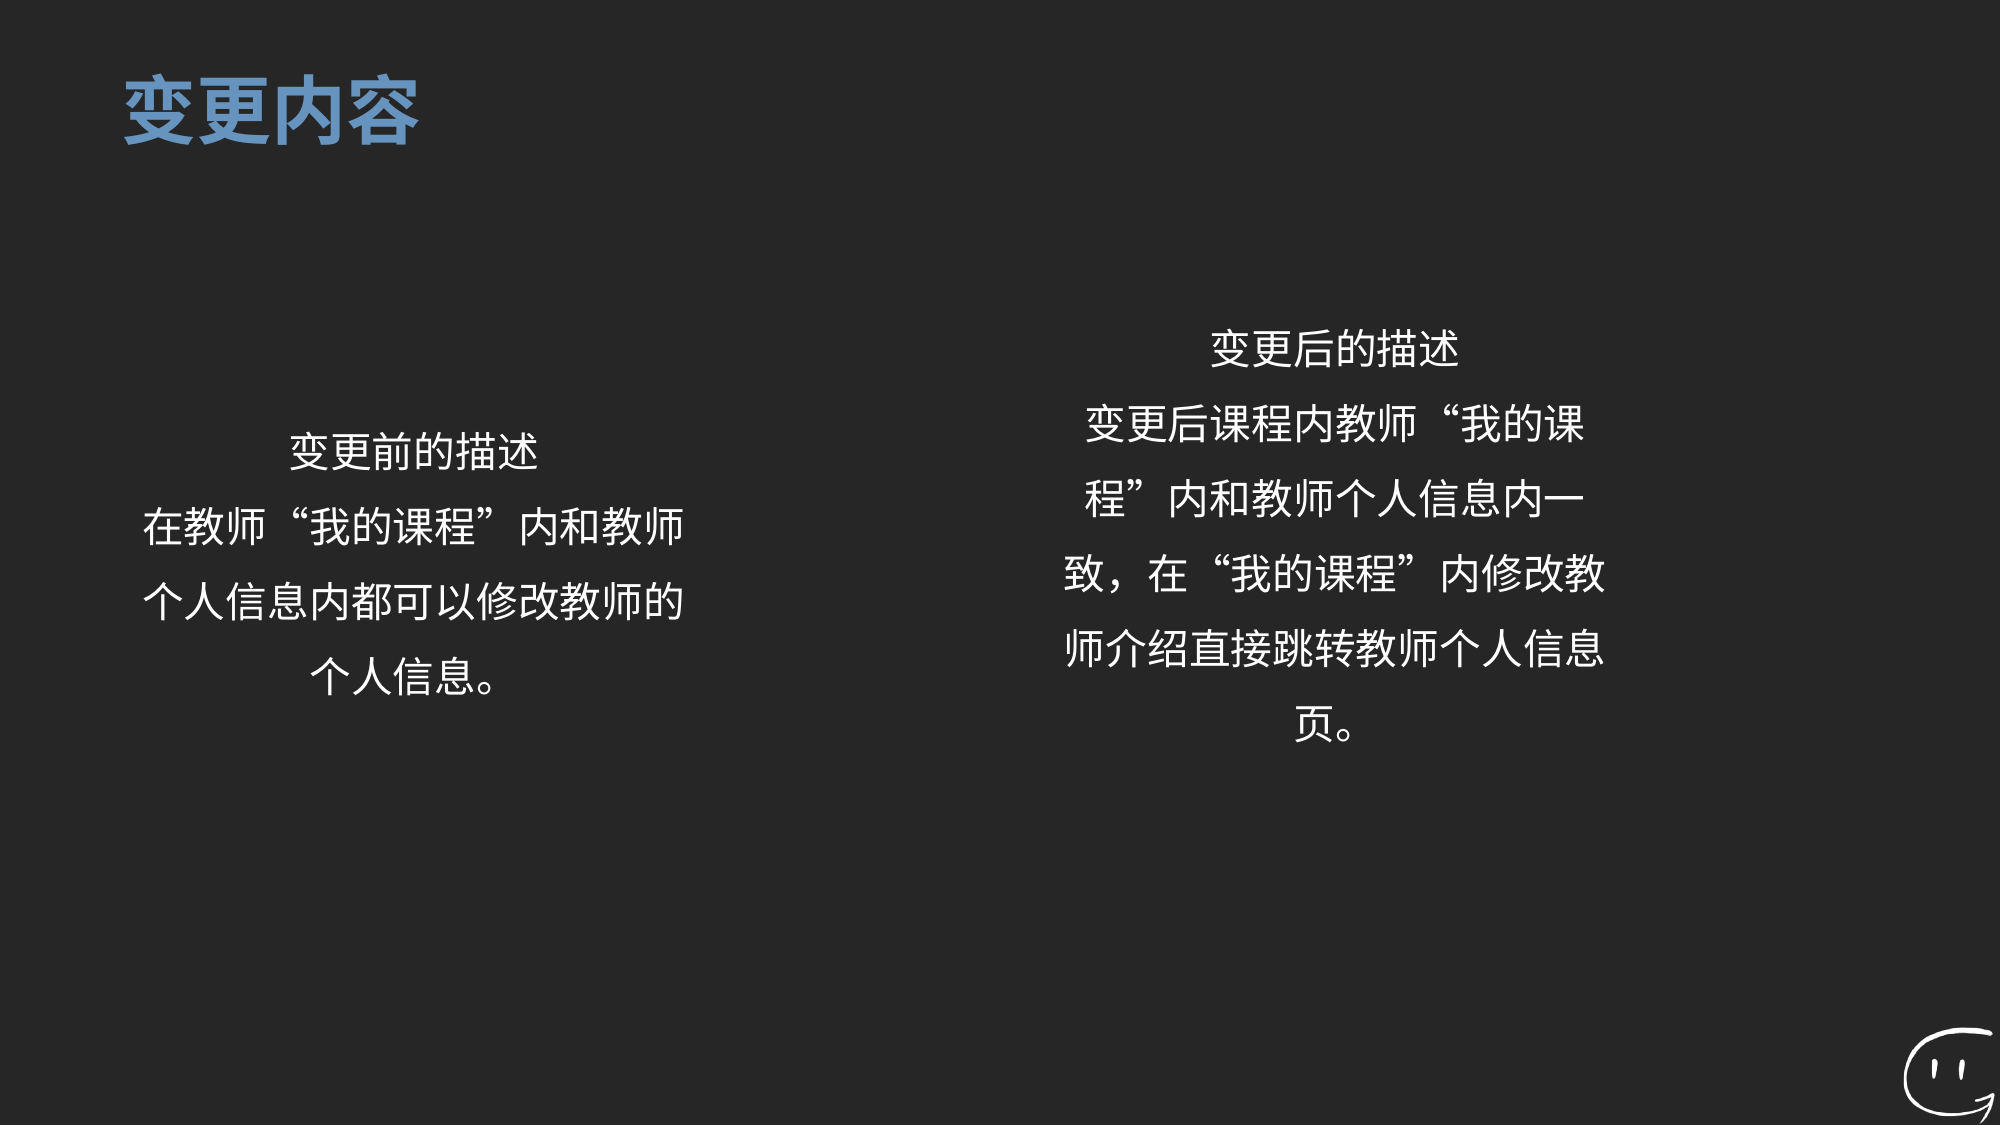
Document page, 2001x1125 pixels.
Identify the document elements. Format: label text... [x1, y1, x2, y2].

text_box 变更后的描述 变更后课程内教师“我的课程”内和教师个人信息内一致，在“我的课程”内修改教师介绍直接跳转教师个人信息页。 [1048, 222, 1622, 824]
text_box 变更前的描述 在教师“我的课程”内和教师个人信息内都可以修改教师的个人信息。 [126, 249, 701, 852]
title 变更内容 [106, 31, 1853, 197]
picture [1899, 1023, 2000, 1125]
